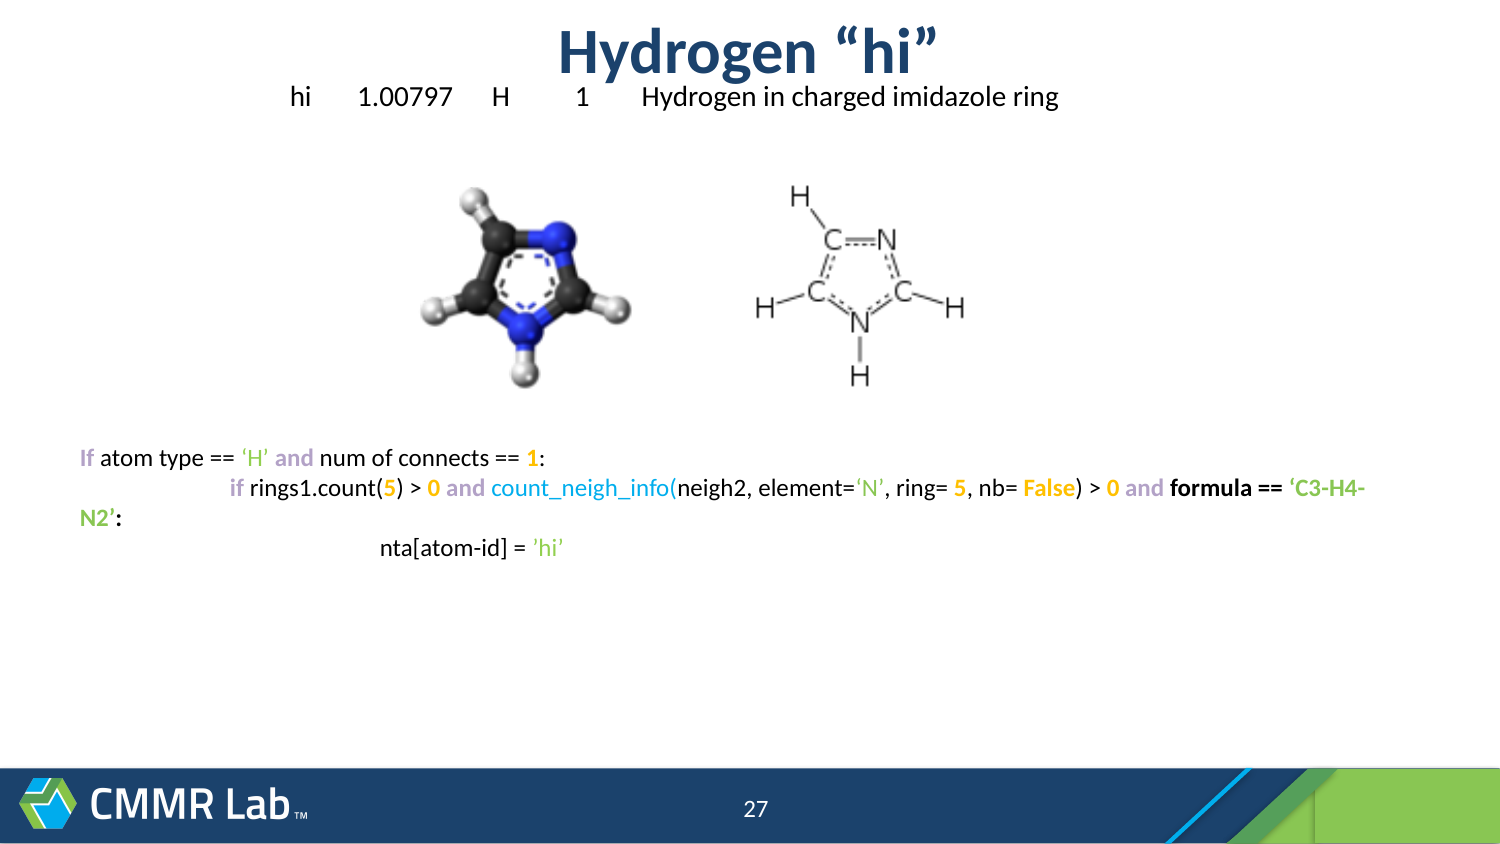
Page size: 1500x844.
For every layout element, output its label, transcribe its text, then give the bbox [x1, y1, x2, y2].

picture [413, 180, 641, 397]
title Hydrogen “hi” [0, 0, 1500, 94]
picture [747, 176, 974, 397]
text_box If atom type == ‘H’ and num of connects == 1: if rings1.count(5) > 0 and count_neigh_info(neigh2, element=‘N’, ring= 5, nb= False) > 0 and formula == ‘C3-H4-N2’: nta[atom-id] = ’hi’ [65, 433, 1411, 569]
picture [0, 761, 324, 843]
text_box hi 1.00797 H 1 Hydrogen in charged imidazole ring [275, 70, 1489, 121]
slide_number 27 [581, 784, 932, 830]
